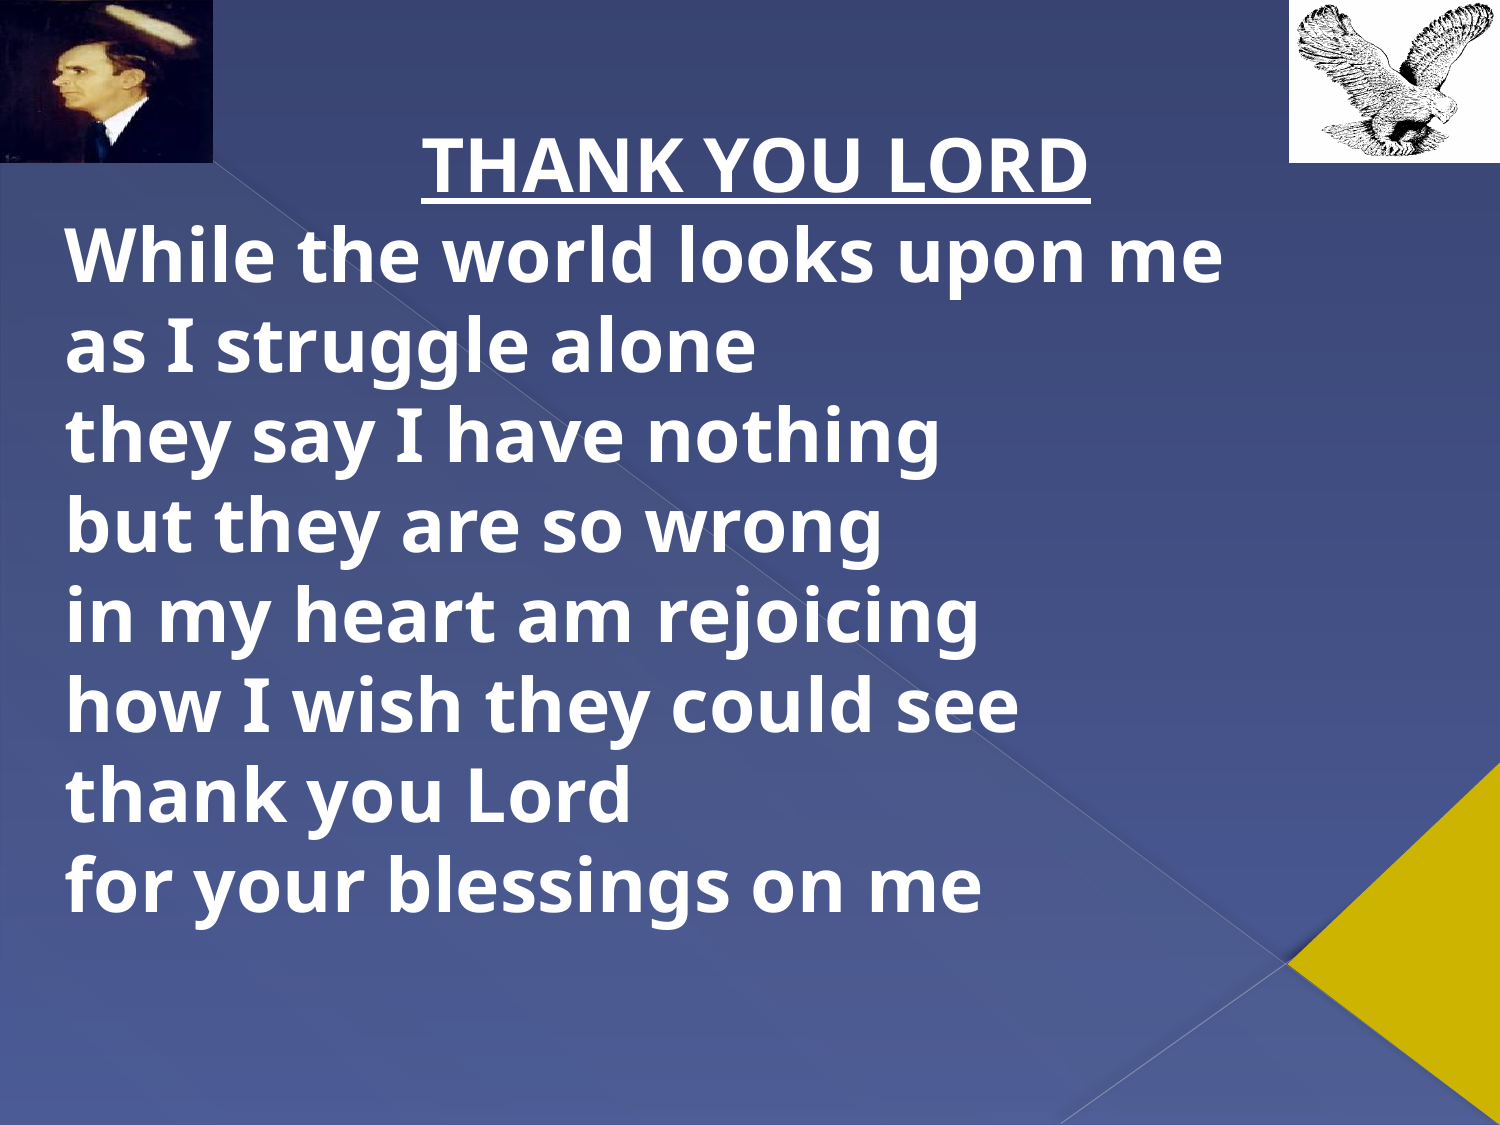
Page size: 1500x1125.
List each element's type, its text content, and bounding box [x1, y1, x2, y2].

picture [1288, 0, 1500, 163]
text_box THANK YOU LORD While the world looks upon me as I struggle alone they say I have nothing but they are so wrong in my heart am rejoicing how I wish they could see thank you Lord for your blessings on me [49, 20, 1463, 935]
text_box [1285, 760, 1500, 1125]
picture [0, 0, 213, 163]
